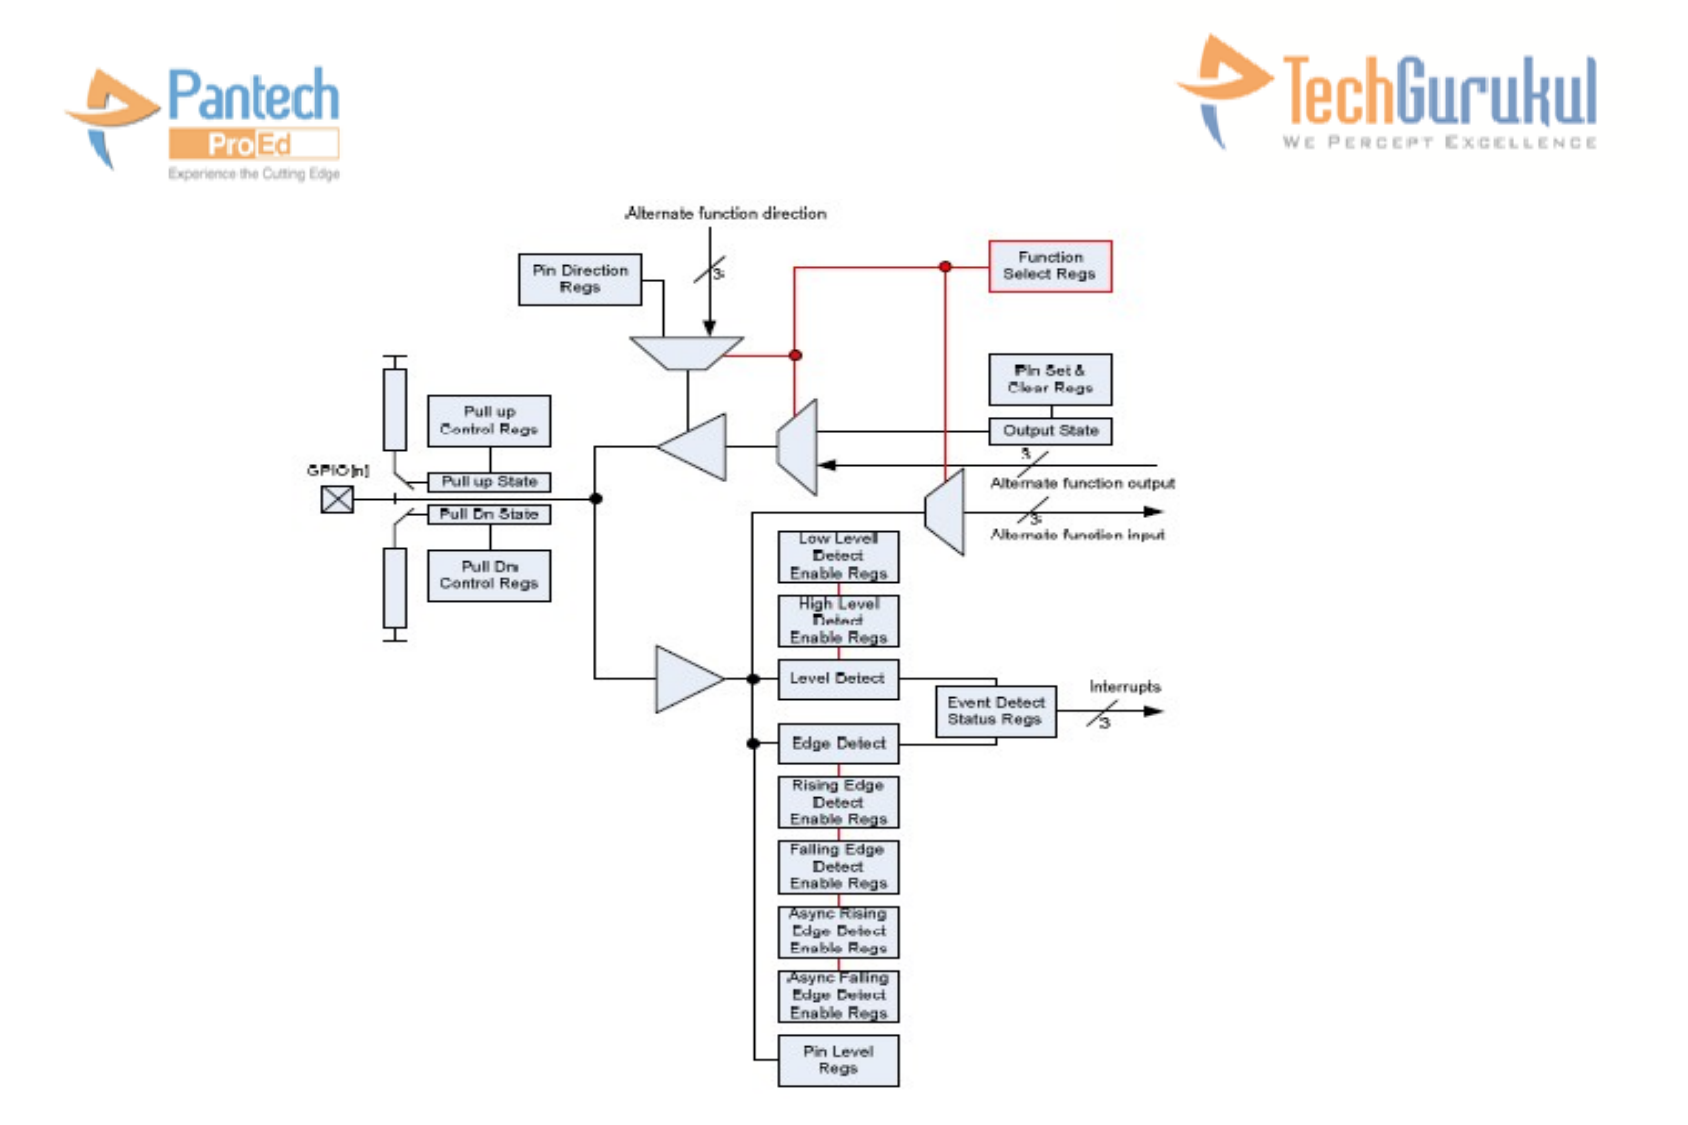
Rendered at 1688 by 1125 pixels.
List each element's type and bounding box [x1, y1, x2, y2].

picture [257, 198, 1251, 1100]
